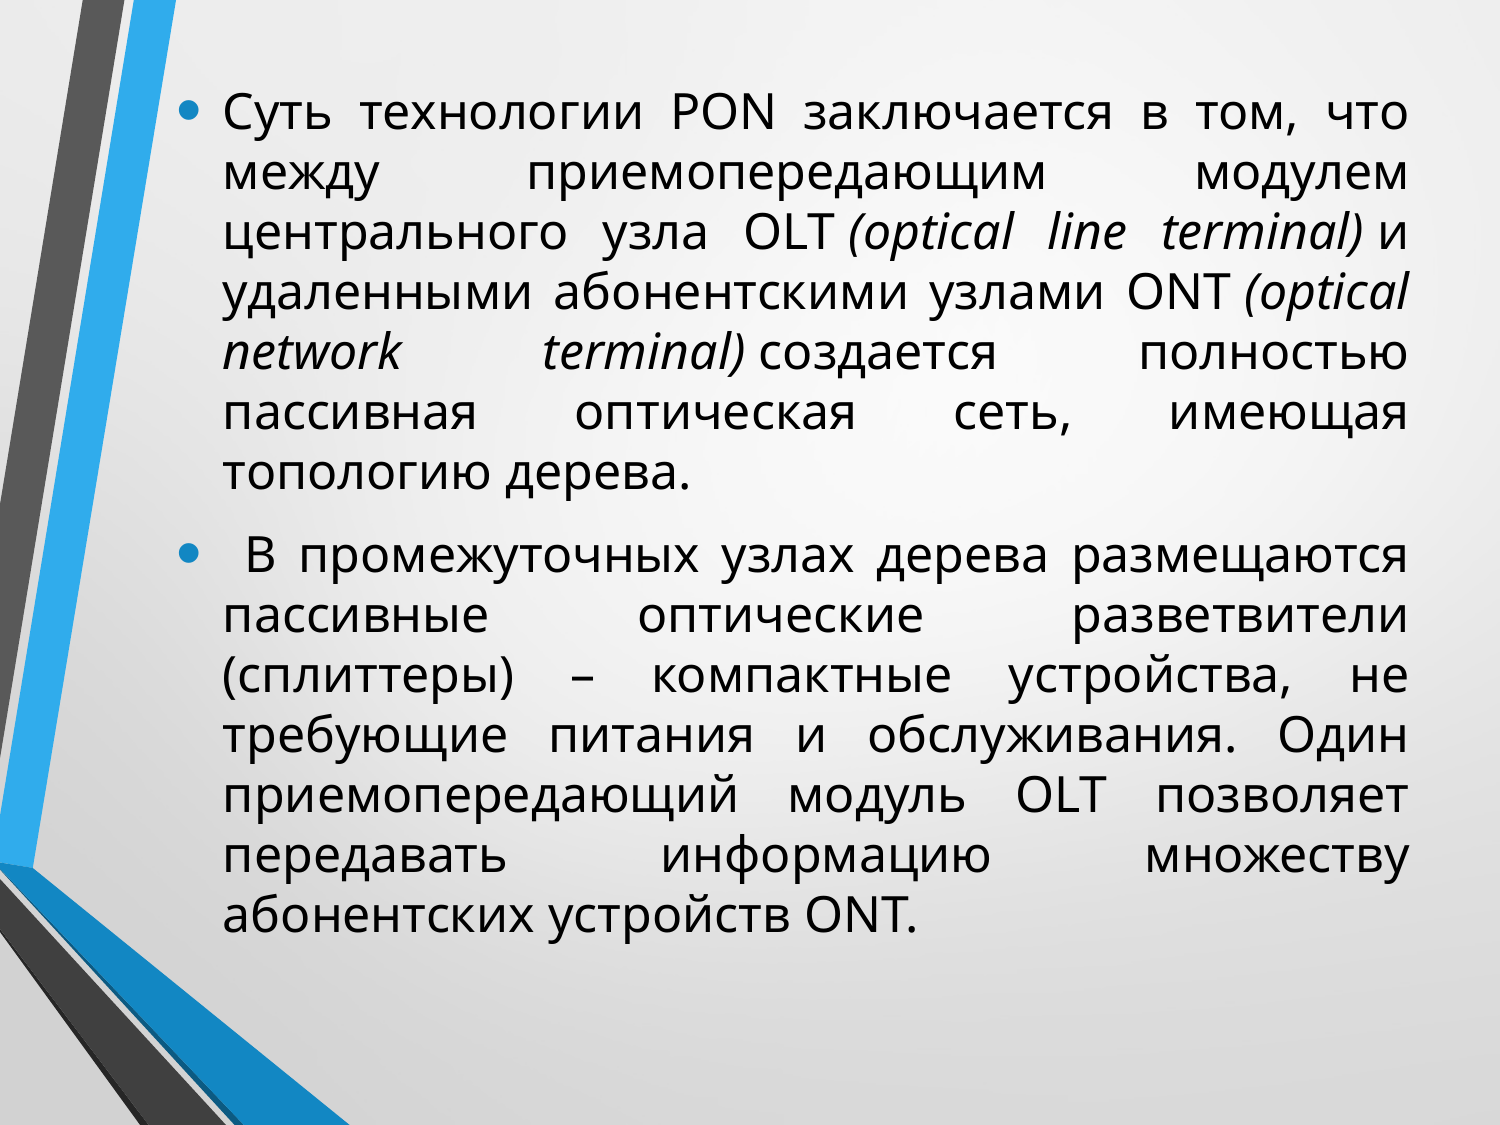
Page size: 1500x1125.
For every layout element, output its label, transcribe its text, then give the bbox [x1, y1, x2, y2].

list Суть технологии PON заключается в том, что между приемопередающим модулем центрального узла OLT (optical line terminal) и удаленными абонентскими узлами ONT (optical network terminal) создается полностью пассивная оптическая сеть, имеющая топологию дерева. В промежуточных узлах дерева размещаются пассивные оптические разветвители (сплиттеры) – компактные устройства, не требующие питания и обслуживания. Один приемопередающий модуль OLT позволяет передавать информацию множеству абонентских устройств ONT. [161, 37, 1425, 985]
